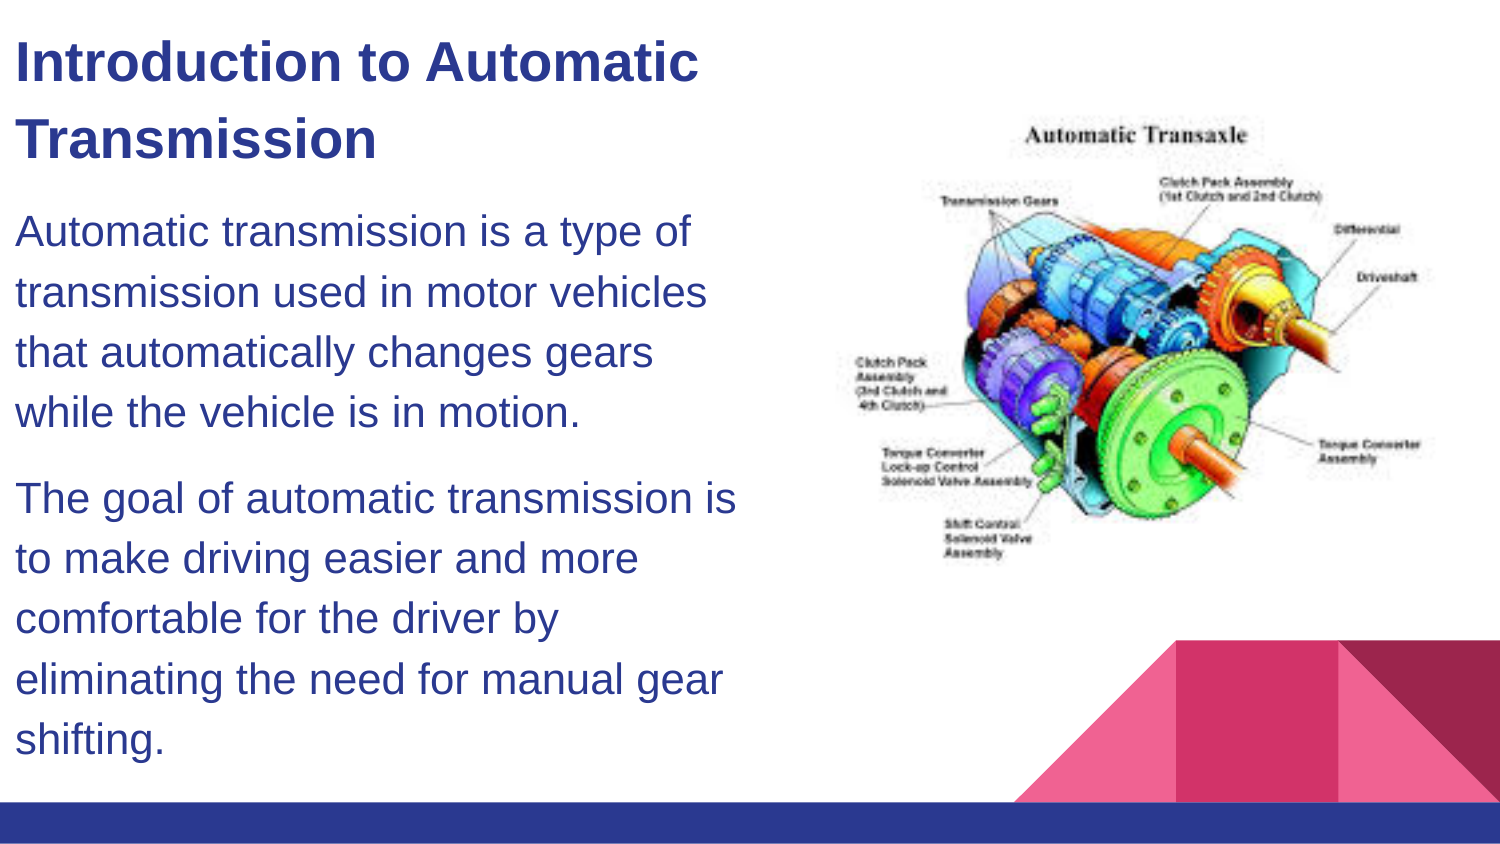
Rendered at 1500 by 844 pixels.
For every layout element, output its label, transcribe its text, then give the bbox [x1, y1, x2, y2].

text_box Introduction to Automatic Transmission Automatic transmission is a type of transmission used in motor vehicles that automatically changes gears while the vehicle is in motion. The goal of automatic transmission is to make driving easier and more comfortable for the driver by eliminating the need for manual gear shifting. [0, 0, 774, 779]
picture [772, 95, 1500, 591]
